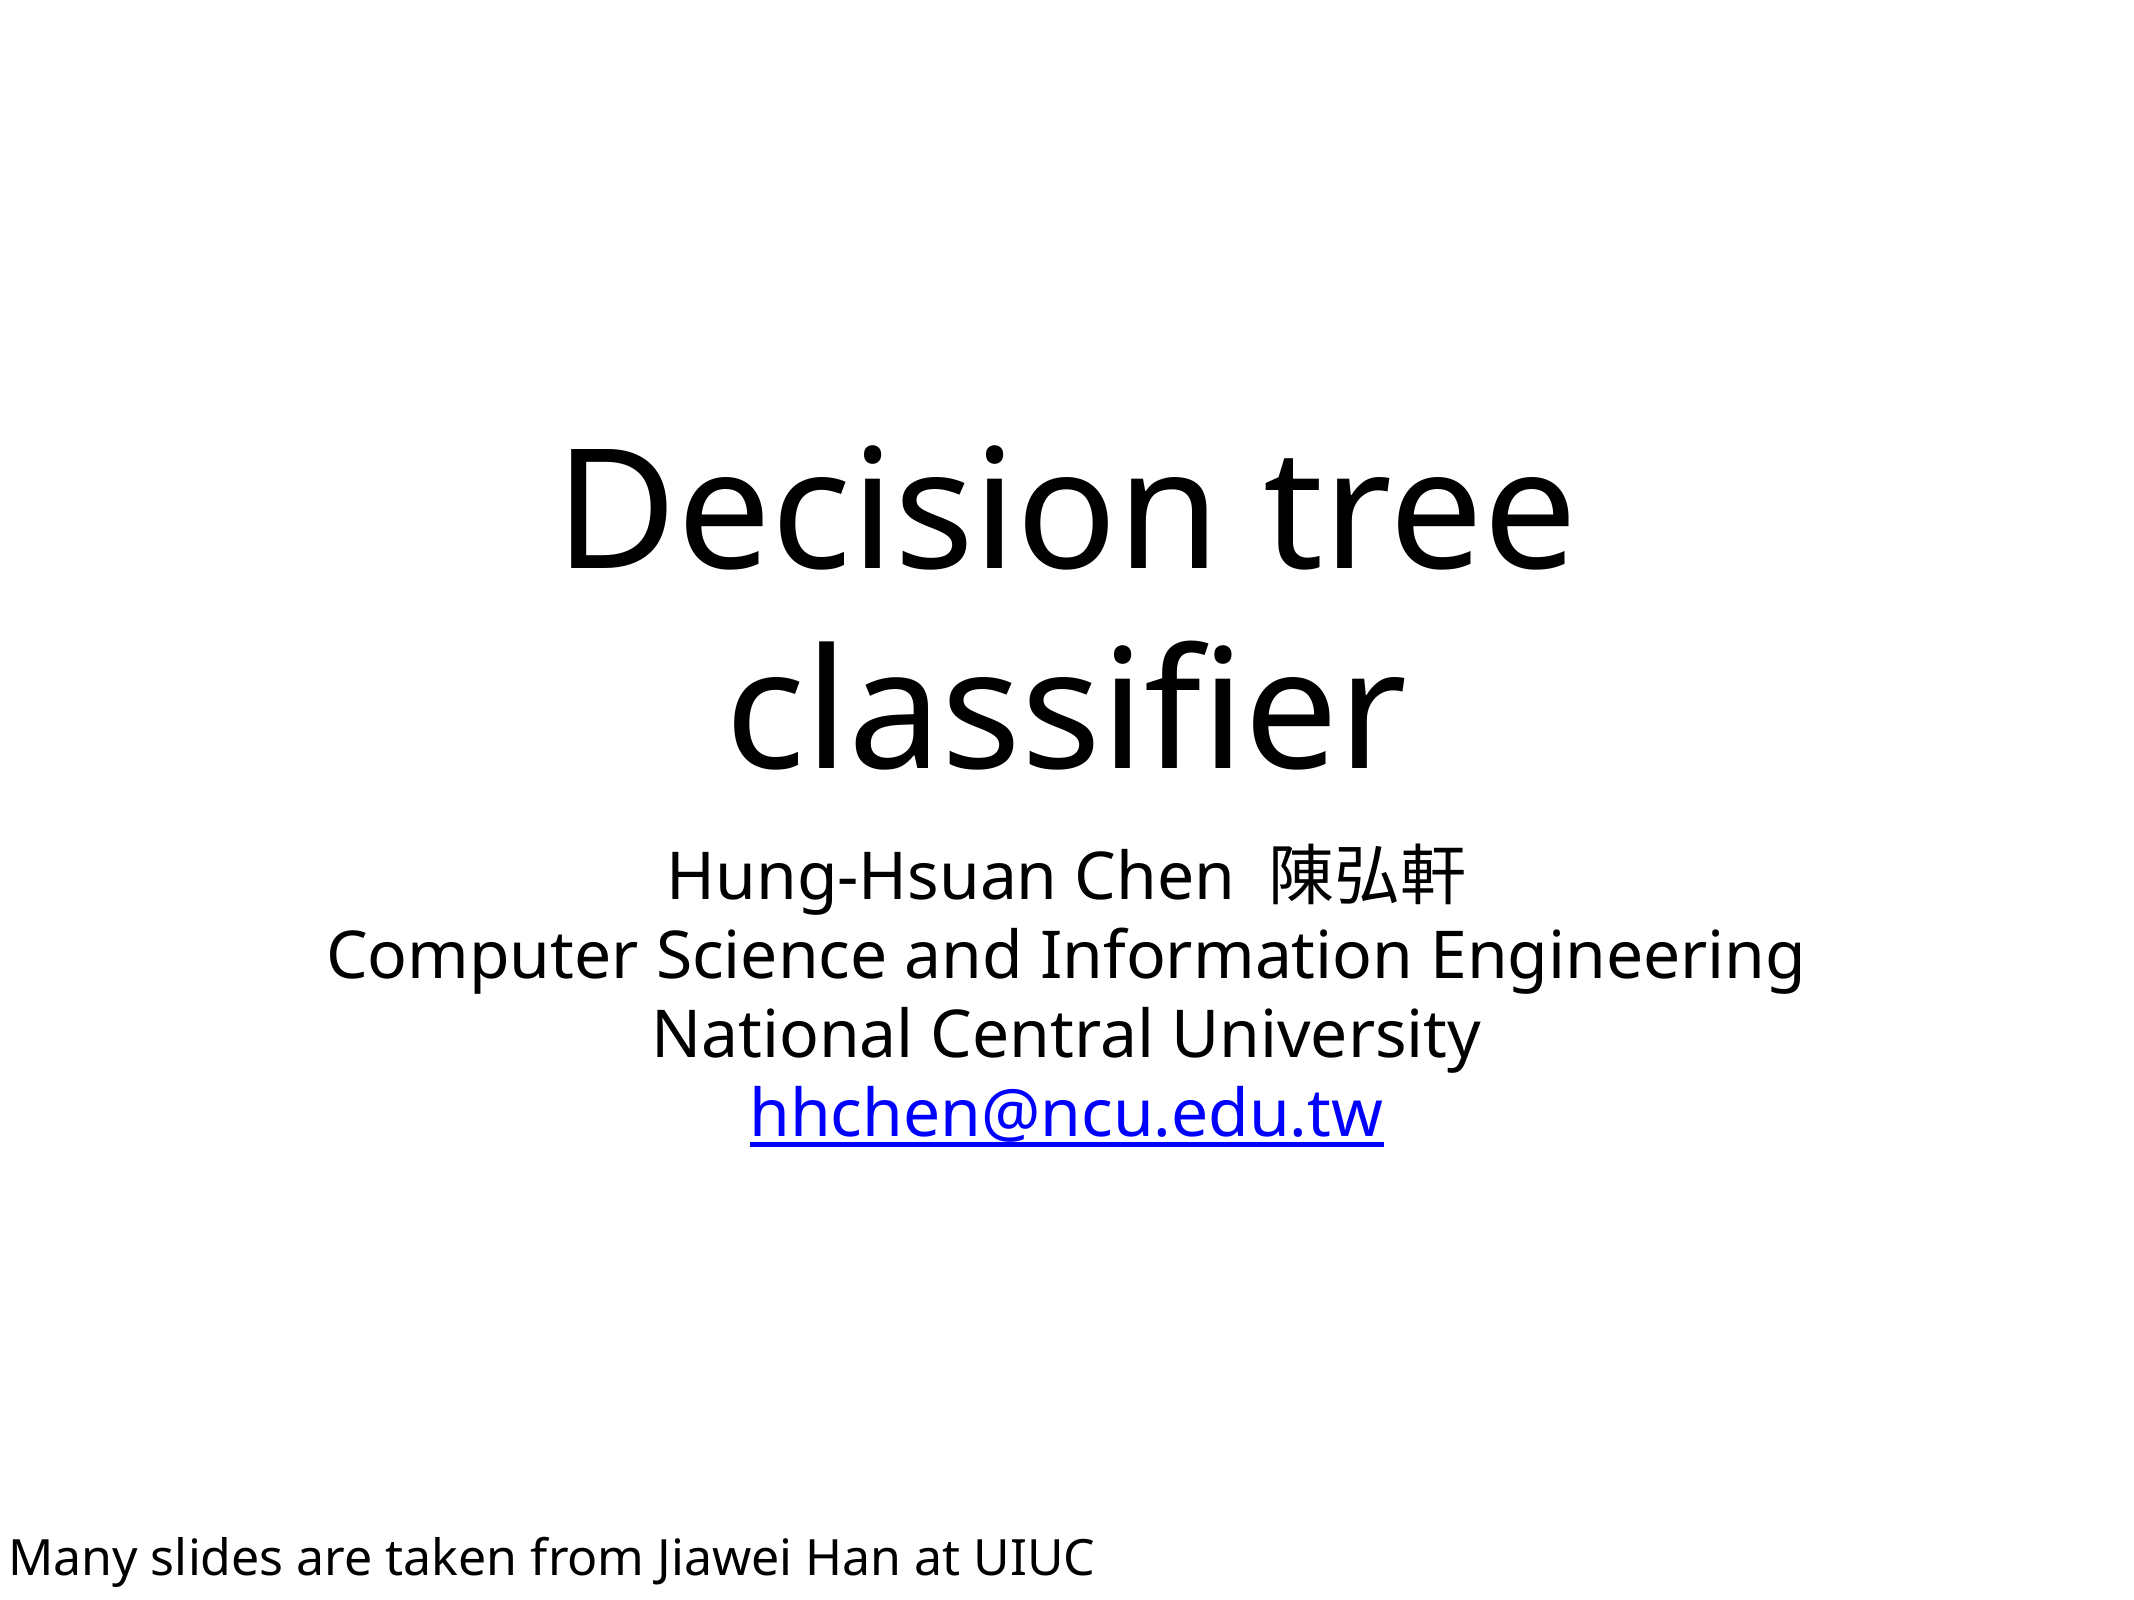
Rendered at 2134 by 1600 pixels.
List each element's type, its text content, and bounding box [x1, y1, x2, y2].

title Decision tree classifier [207, 268, 1926, 811]
text_box Many slides are taken from Jiawei Han at UIUC [0, 1517, 1258, 1600]
subtitle Hung-Hsuan Chen 陳弘軒 Computer Science and Information Engineering National Central University hhchen@ncu.edu.tw [207, 824, 1926, 1173]
